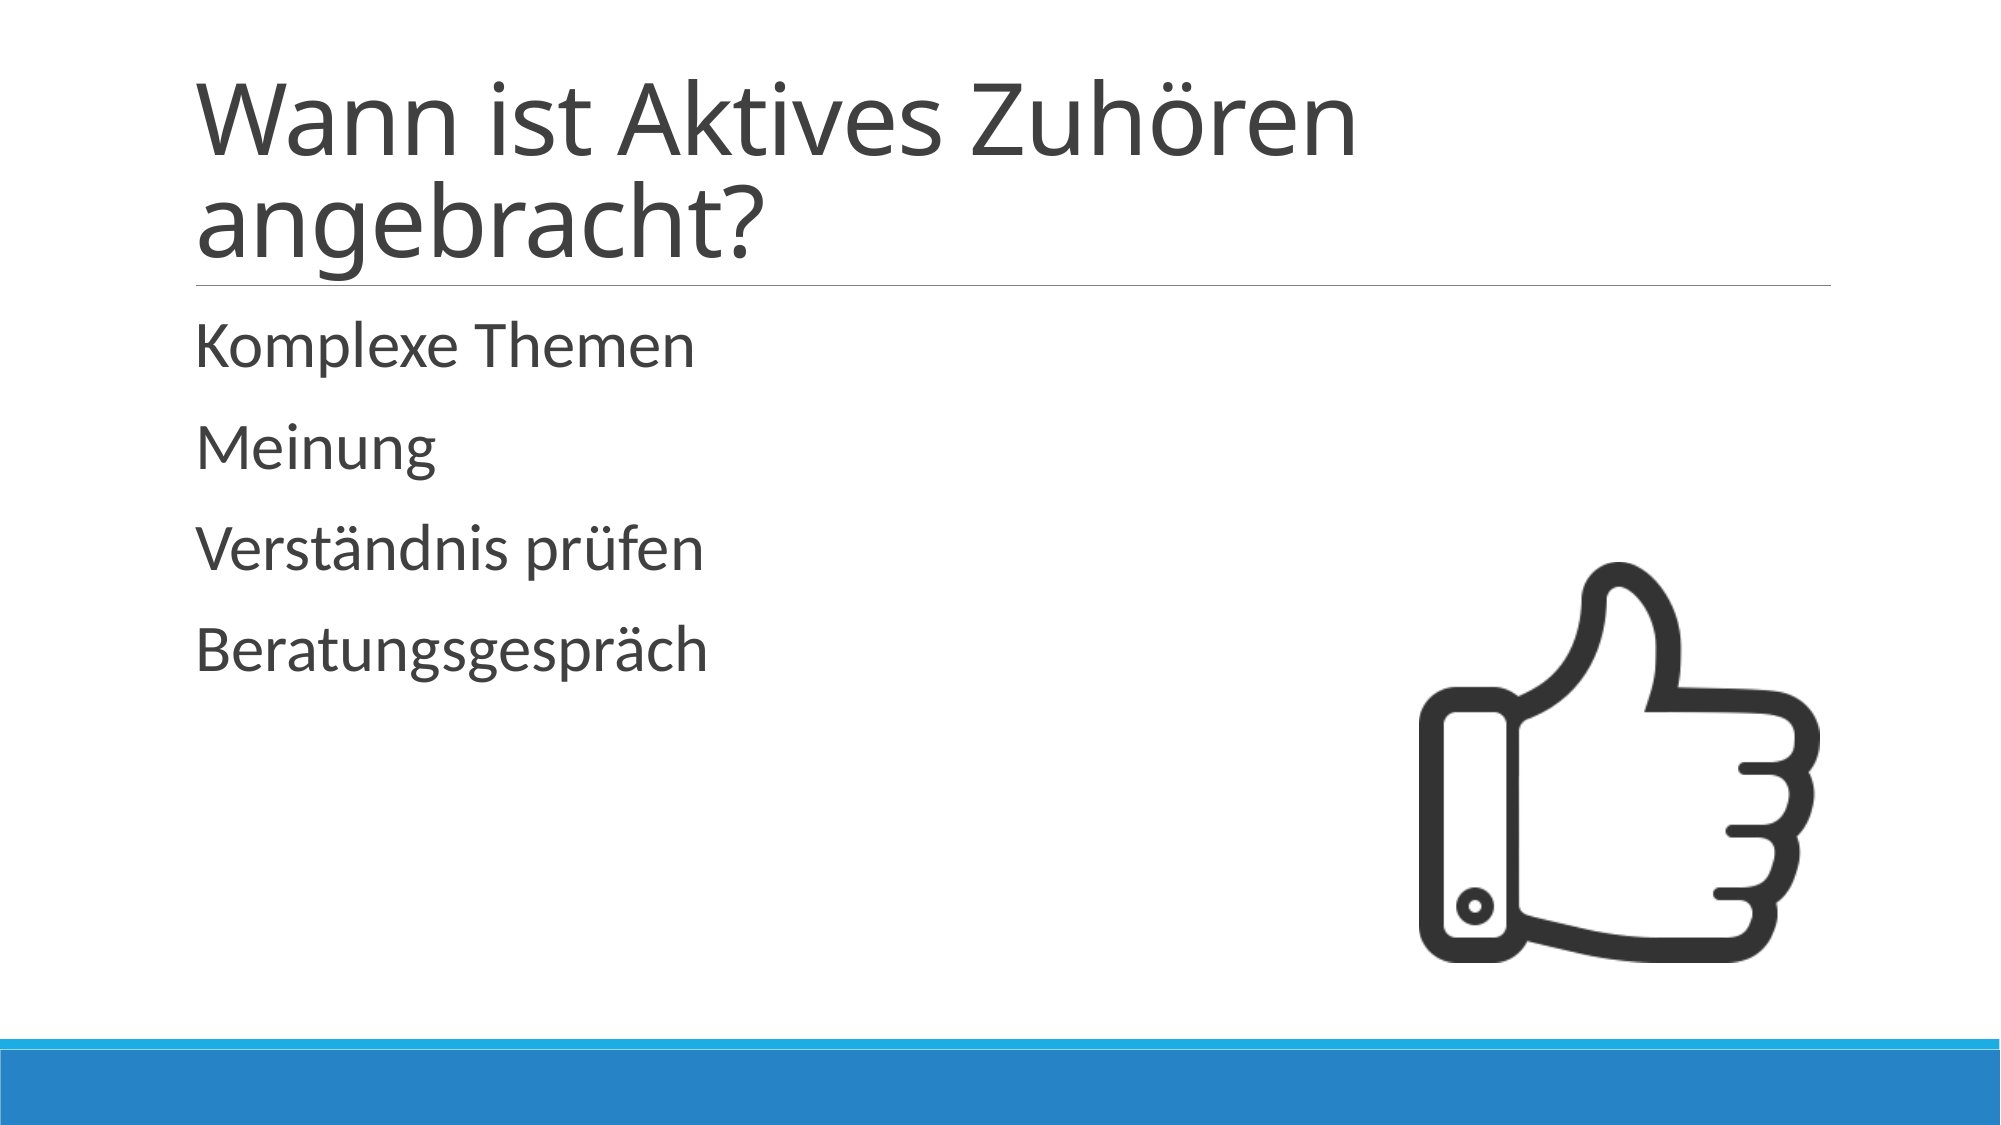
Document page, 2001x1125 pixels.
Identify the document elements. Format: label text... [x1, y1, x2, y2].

picture [1419, 561, 1821, 963]
title Wann ist Aktives Zuhören angebracht? [180, 47, 1830, 285]
list Komplexe Themen Meinung Verständnis prüfen Beratungsgespräch [180, 302, 1830, 963]
